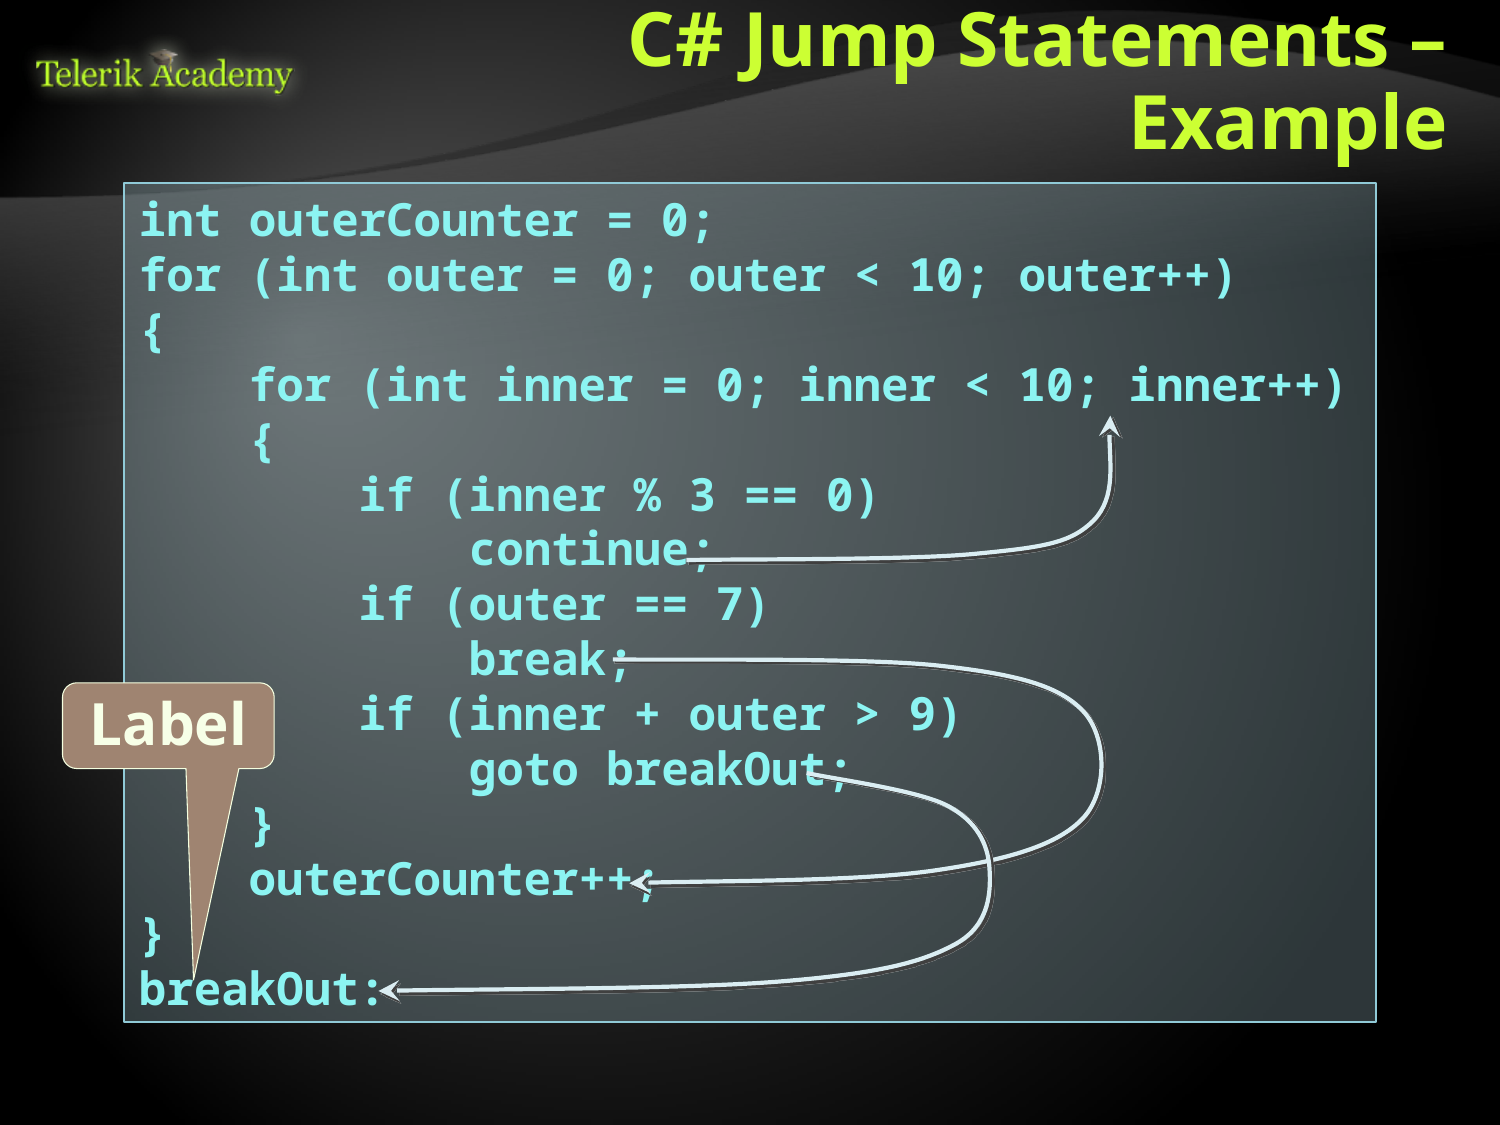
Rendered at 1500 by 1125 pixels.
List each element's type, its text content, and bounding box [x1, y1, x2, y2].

text_box [378, 772, 990, 1001]
text_box [612, 659, 1102, 863]
text_box [686, 415, 1120, 561]
title C# Jump Statements – Example [300, 12, 1463, 150]
text_box int outerCounter = 0; for (int outer = 0; outer < 10; outer++) { for (int inner = 0; inner < 10; inner++) { if (inner % 3 == 0) continue; if (outer == 7) break; if (inner + outer > 9) goto breakOut; } outerCounter++; } breakOut: [123, 182, 1376, 1023]
text_box Label [62, 682, 275, 980]
picture [0, 0, 1500, 1125]
